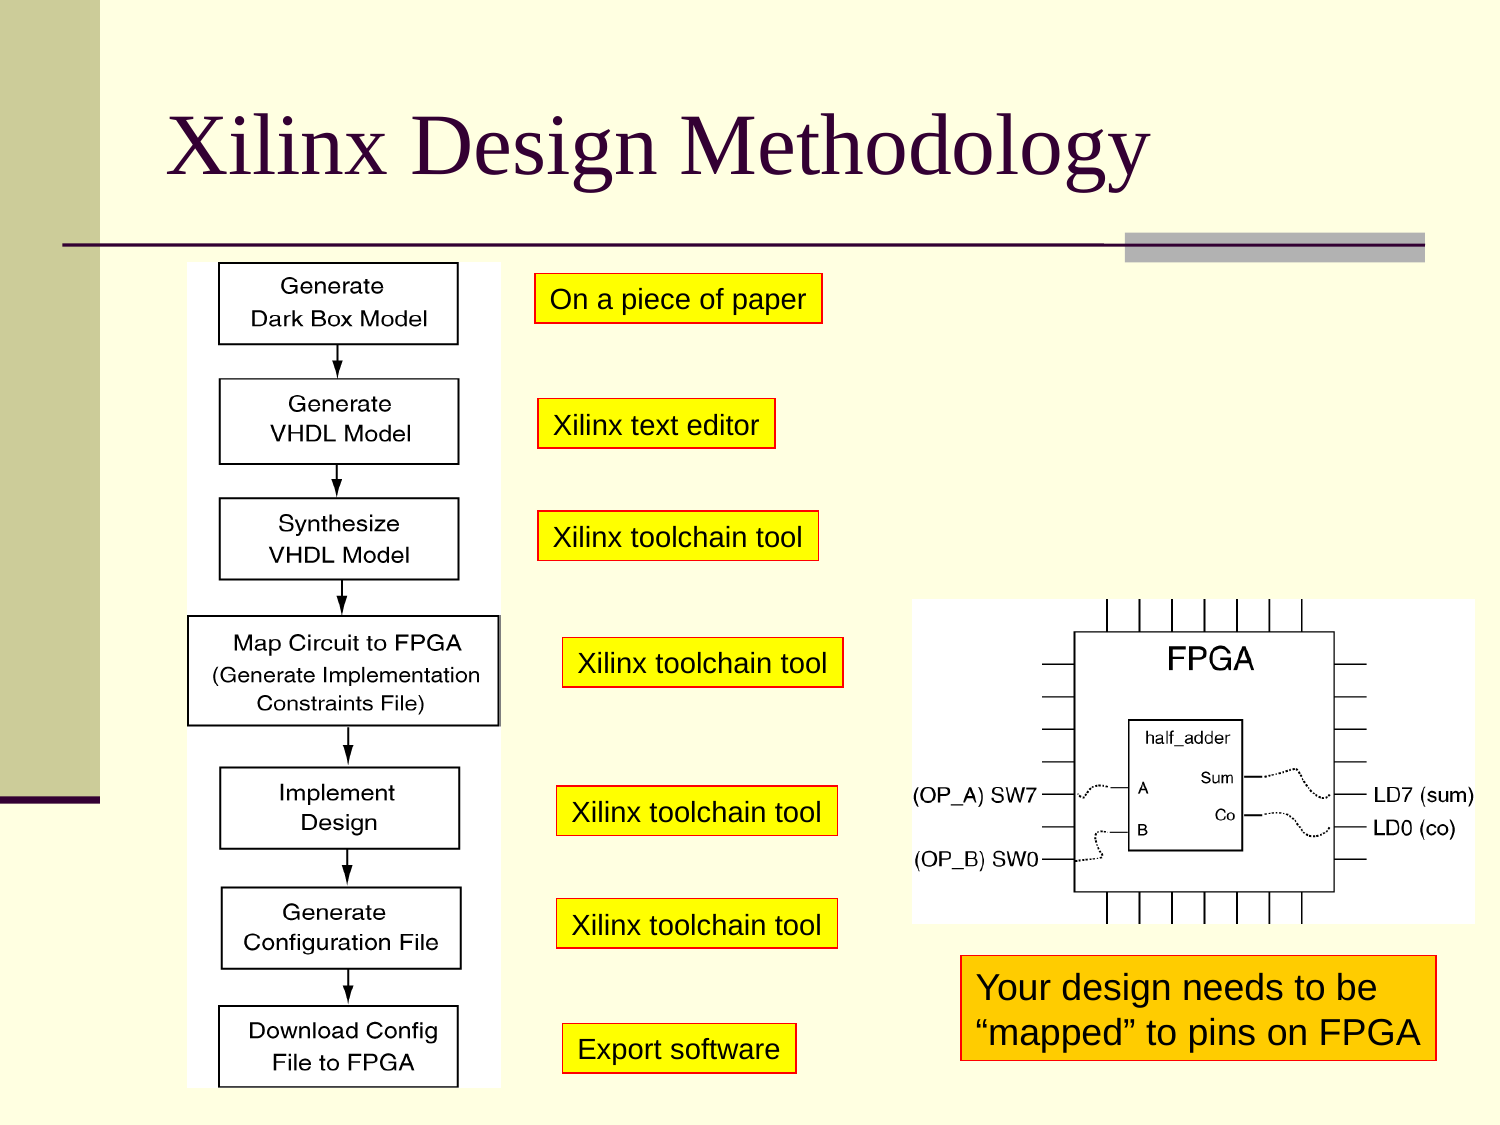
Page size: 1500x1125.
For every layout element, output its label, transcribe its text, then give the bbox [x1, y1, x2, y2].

picture [187, 262, 501, 1088]
text_box Your design needs to be “mapped” to pins on FPGA [960, 955, 1437, 1061]
text_box Xilinx toolchain tool [537, 510, 819, 561]
text_box Xilinx text editor [538, 398, 776, 449]
text_box Xilinx toolchain tool [562, 637, 844, 688]
text_box Export software [562, 1023, 797, 1074]
title Xilinx Design Methodology [150, 45, 1425, 234]
text_box On a piece of paper [534, 273, 822, 324]
picture [912, 599, 1476, 925]
text_box Xilinx toolchain tool [556, 785, 838, 836]
text_box Xilinx toolchain tool [556, 898, 838, 949]
